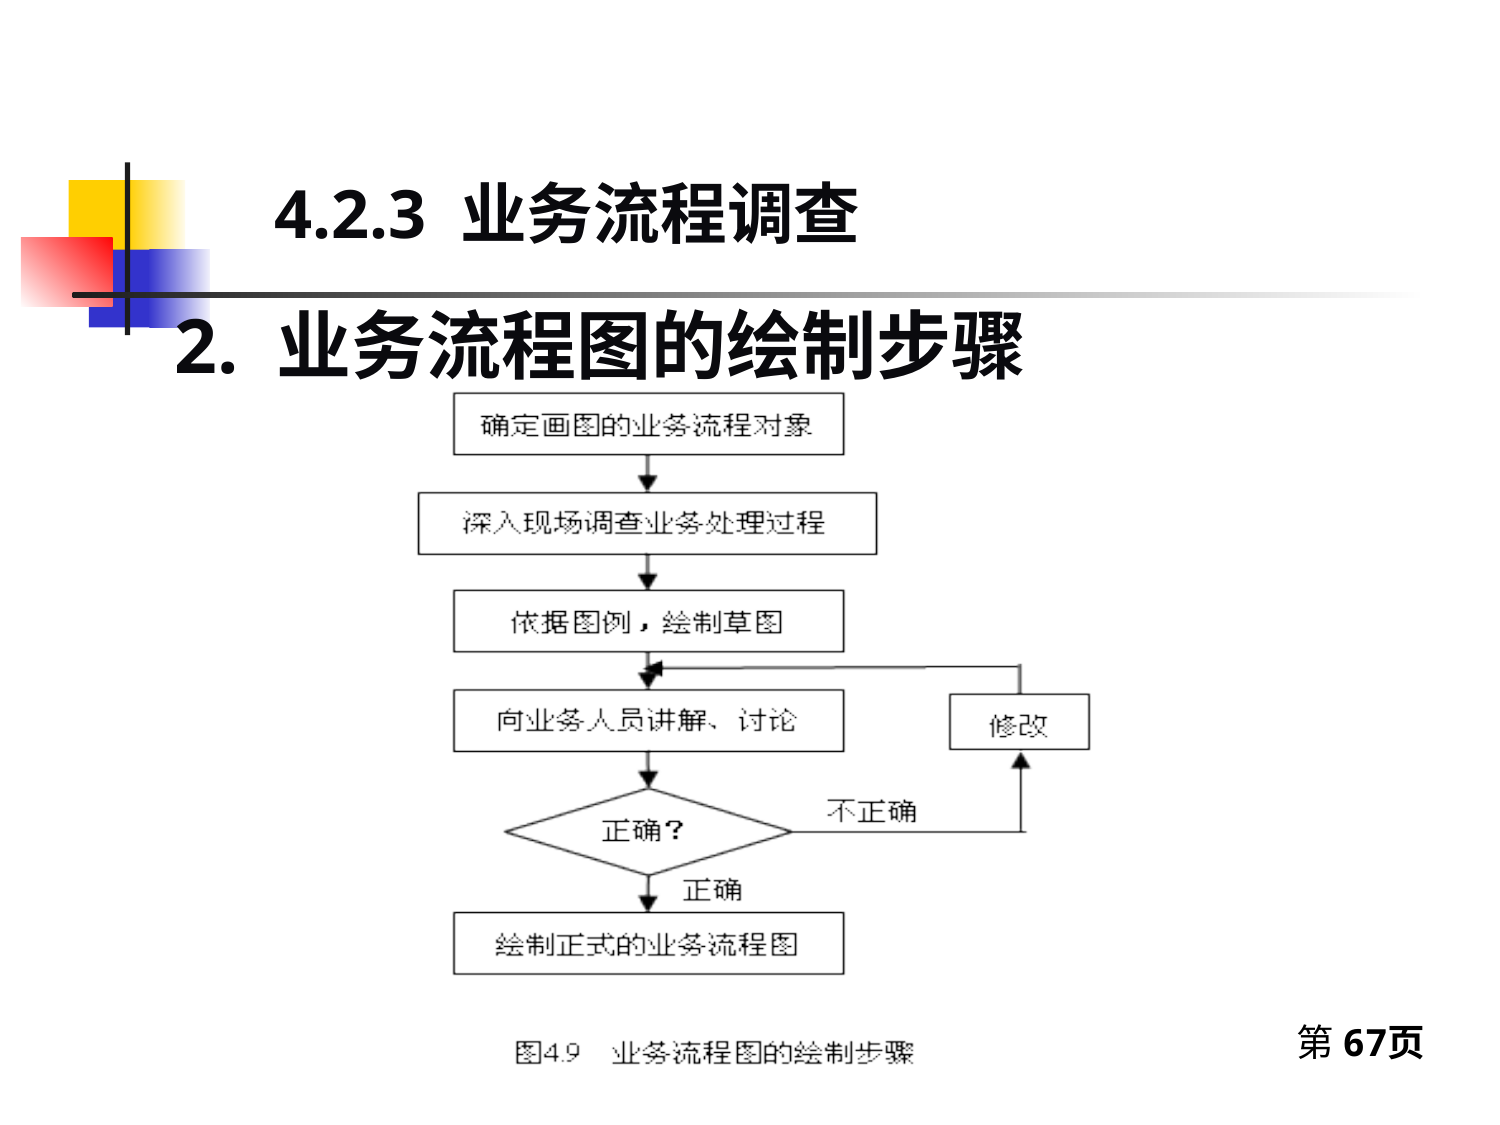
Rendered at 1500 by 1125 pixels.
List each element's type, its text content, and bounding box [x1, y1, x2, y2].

text_box 4.2.3 业务流程调查 [242, 137, 976, 288]
list 2. 业务流程图的绘制步骤 [159, 290, 1435, 967]
picture [395, 373, 1123, 1095]
